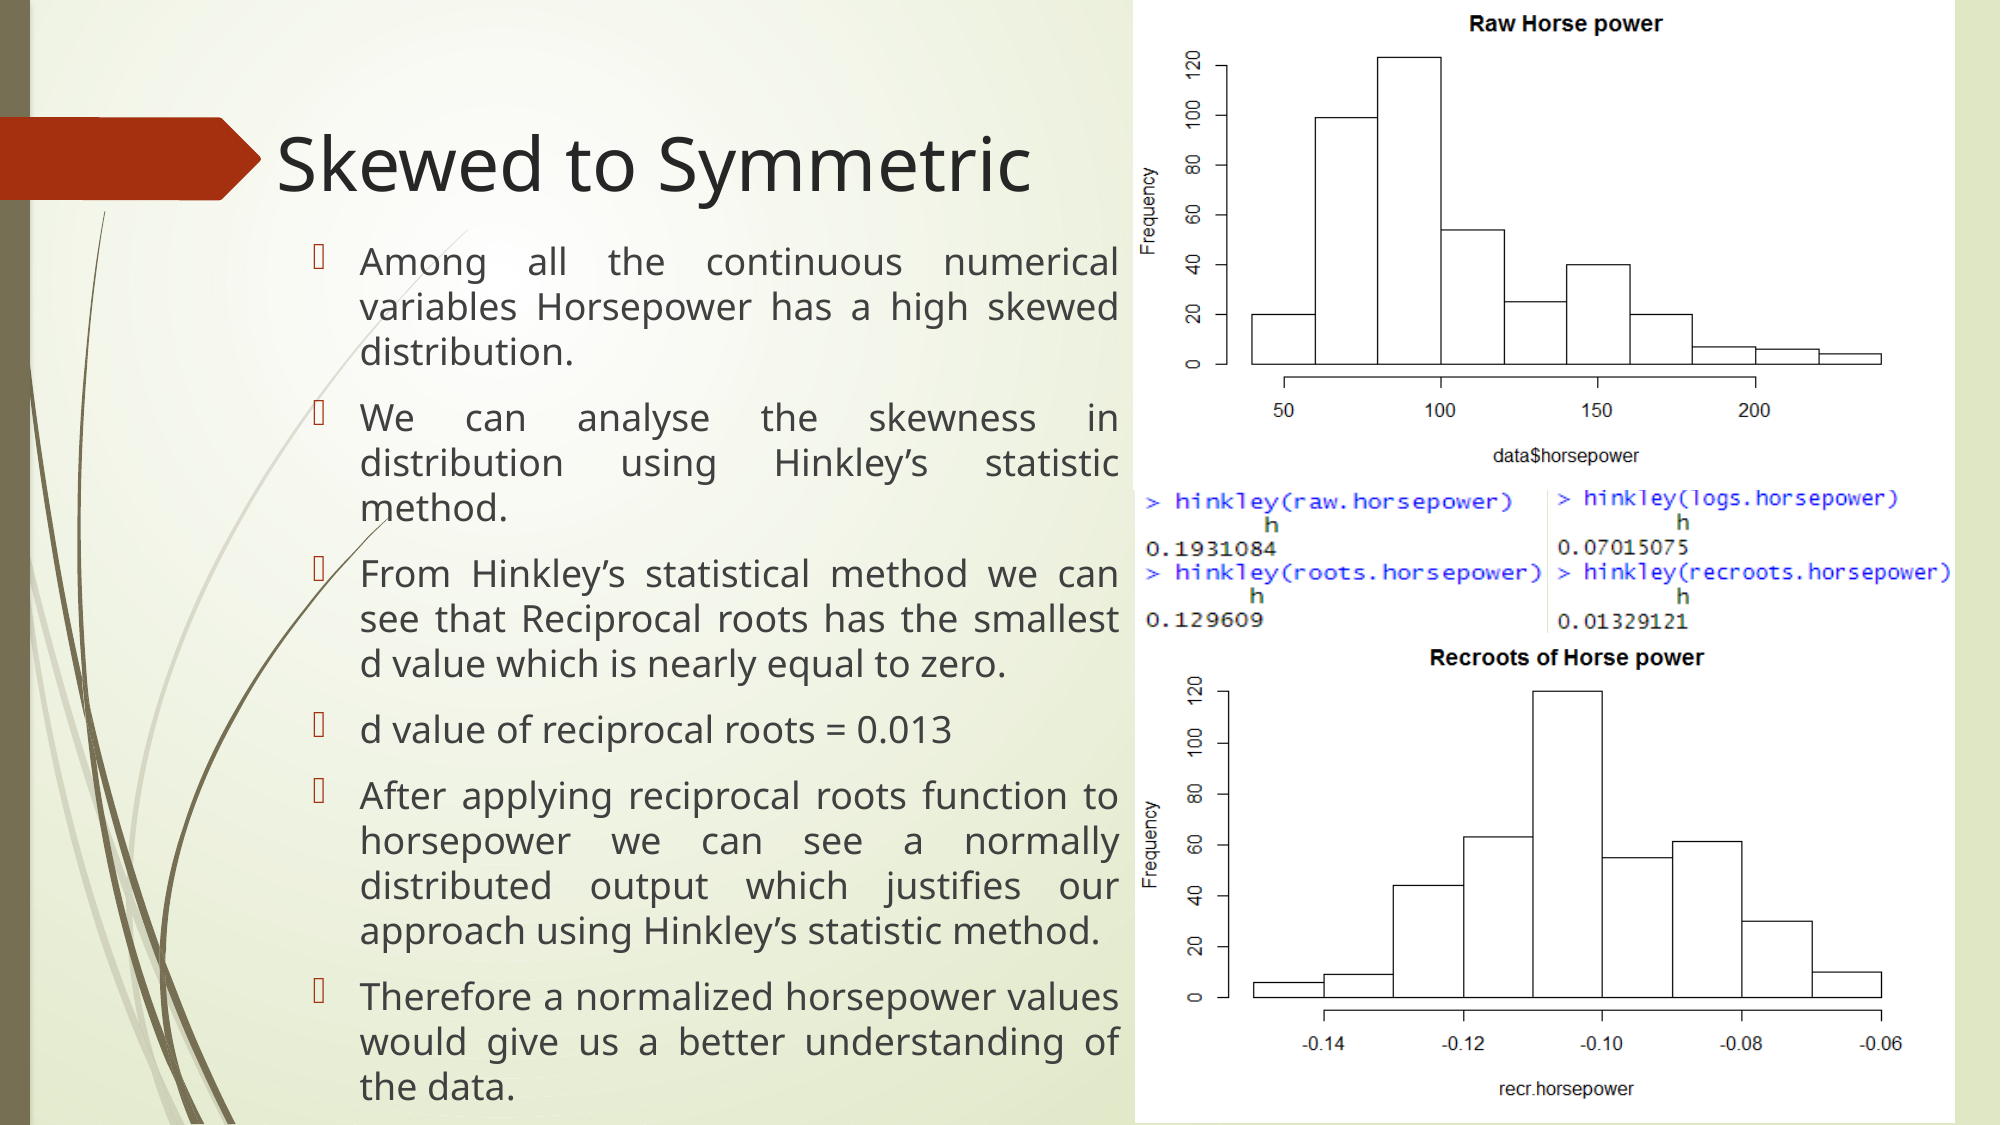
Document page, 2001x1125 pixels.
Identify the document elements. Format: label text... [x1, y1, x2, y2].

list Among all the continuous numerical variables Horsepower has a high skewed distribution. We can analyse the skewness in distribution using Hinkley’s statistic method. From Hinkley’s statistical method we can see that Reciprocal roots has the smallest d value which is nearly equal to zero. d value of reciprocal roots = 0.013 After applying reciprocal roots function to horsepower we can see a normally distributed output which justifies our approach using Hinkley’s statistic method. Therefore a normalized horsepower values would give us a better understanding of the data. [297, 230, 1130, 1123]
title Skewed to Symmetric [261, 53, 1128, 214]
picture [1132, 0, 1955, 1124]
